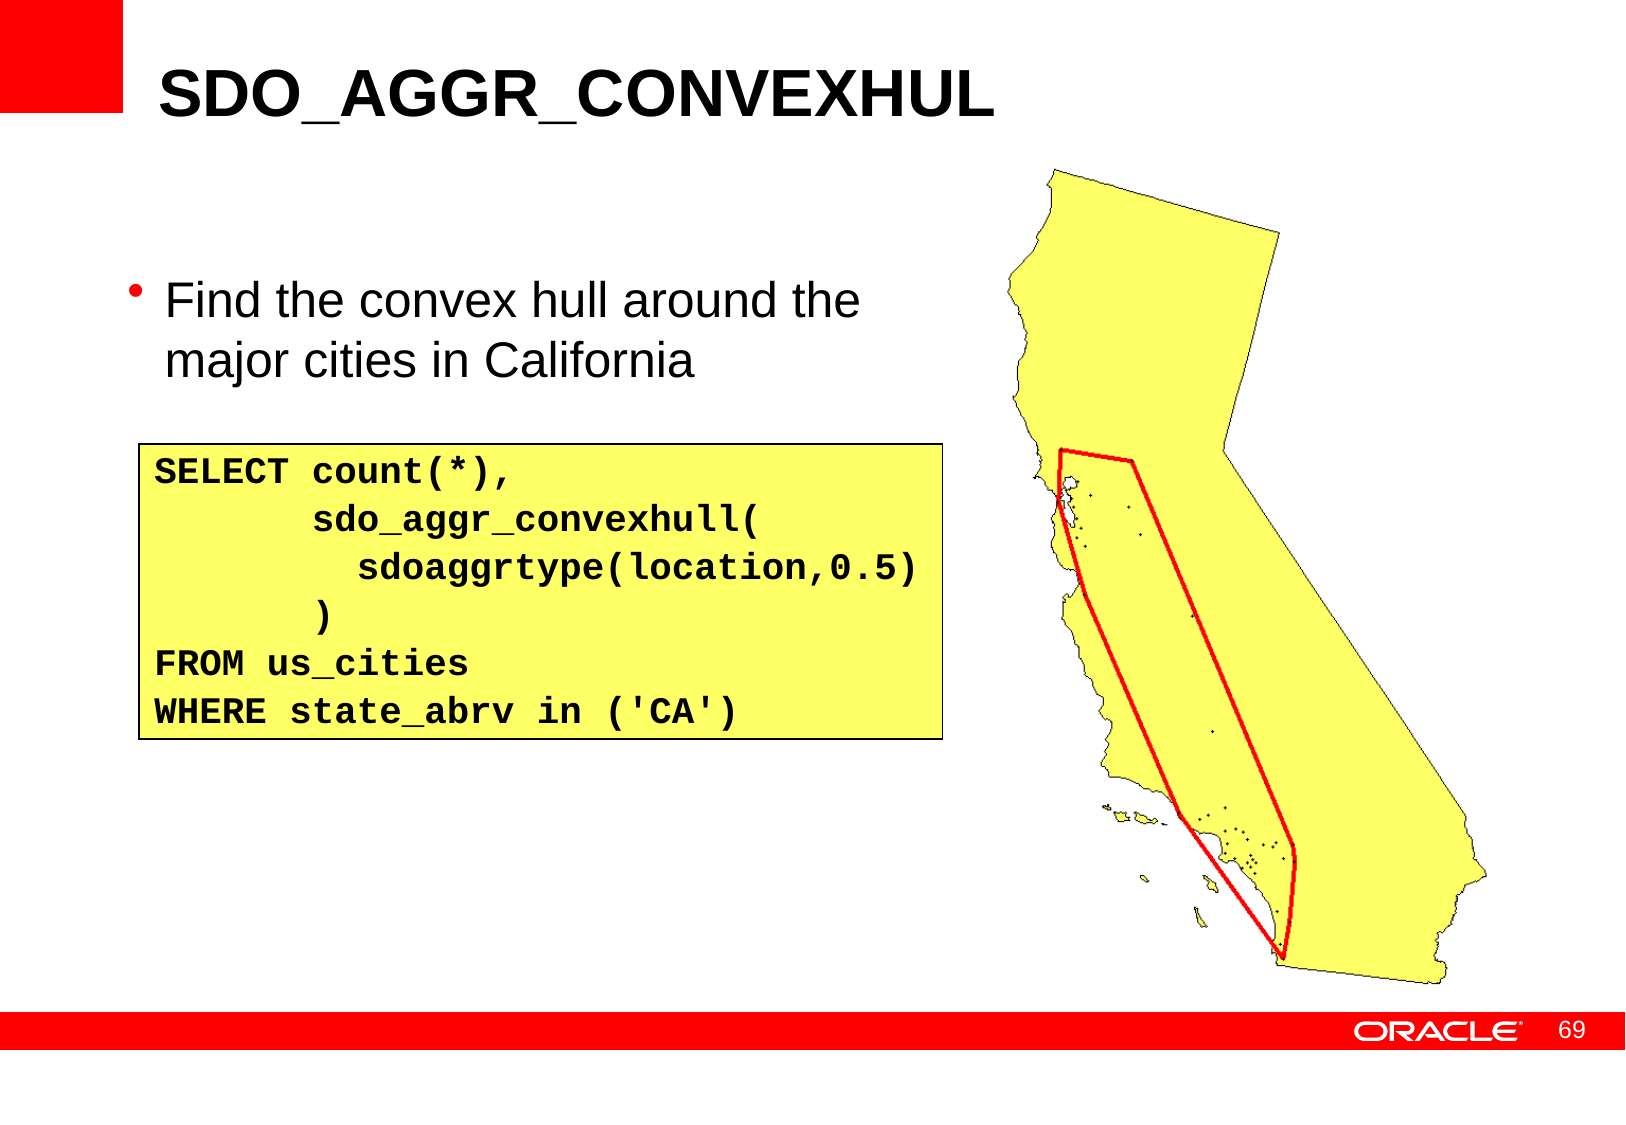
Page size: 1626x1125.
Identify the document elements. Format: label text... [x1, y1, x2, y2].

text_box SELECT count(*), sdo_aggr_convexhull( sdoaggrtype(location,0.5) ) FROM us_cities WHERE state_abrv in ('CA') [139, 443, 943, 740]
picture [0, 1012, 1625, 1050]
picture [0, 0, 123, 113]
title SDO_AGGR_CONVEXHUL [157, 49, 1506, 205]
picture [989, 152, 1534, 1000]
list Find the convex hull around the major cities in California [127, 266, 967, 980]
